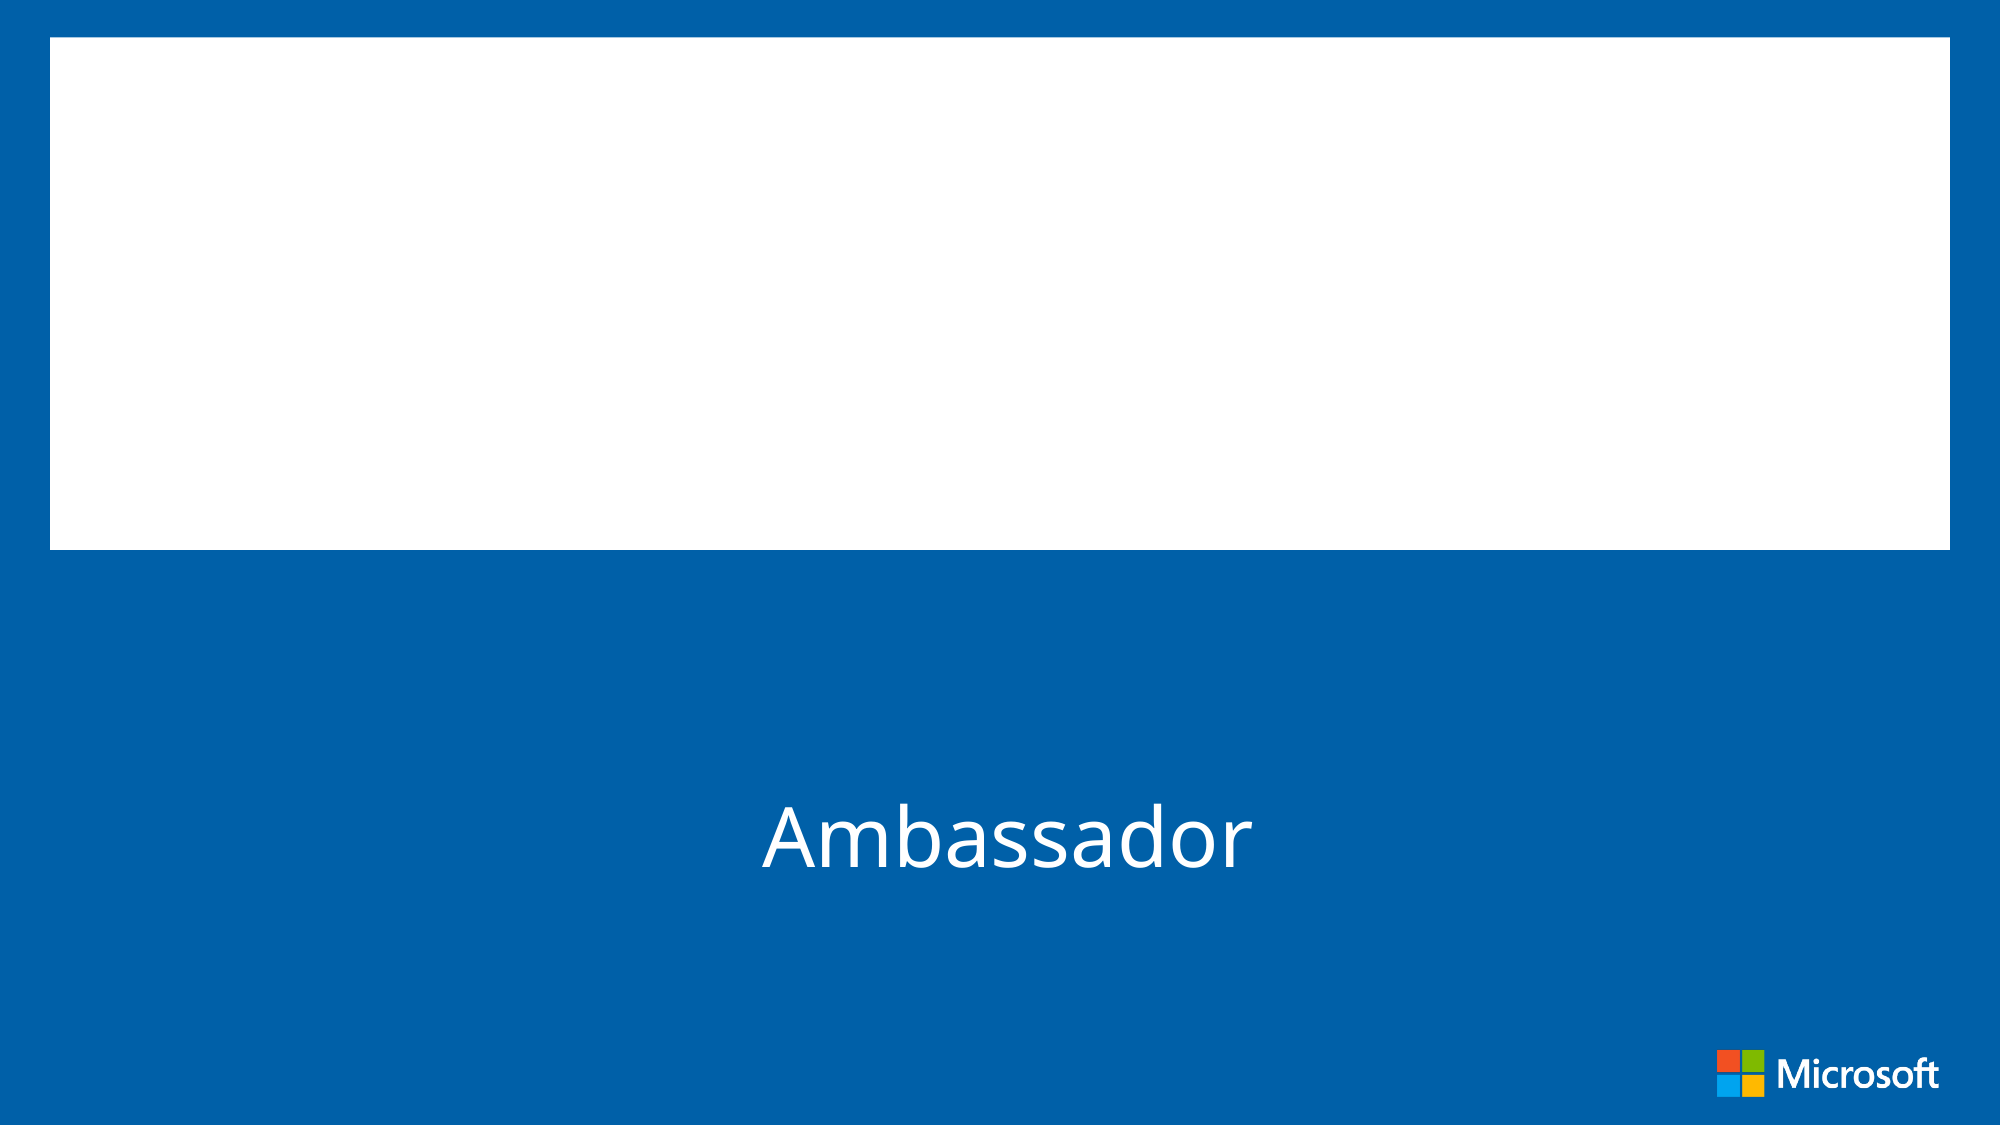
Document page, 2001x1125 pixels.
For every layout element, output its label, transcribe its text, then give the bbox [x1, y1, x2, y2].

title Ambassador [157, 722, 1859, 947]
picture [1686, 1021, 1969, 1125]
